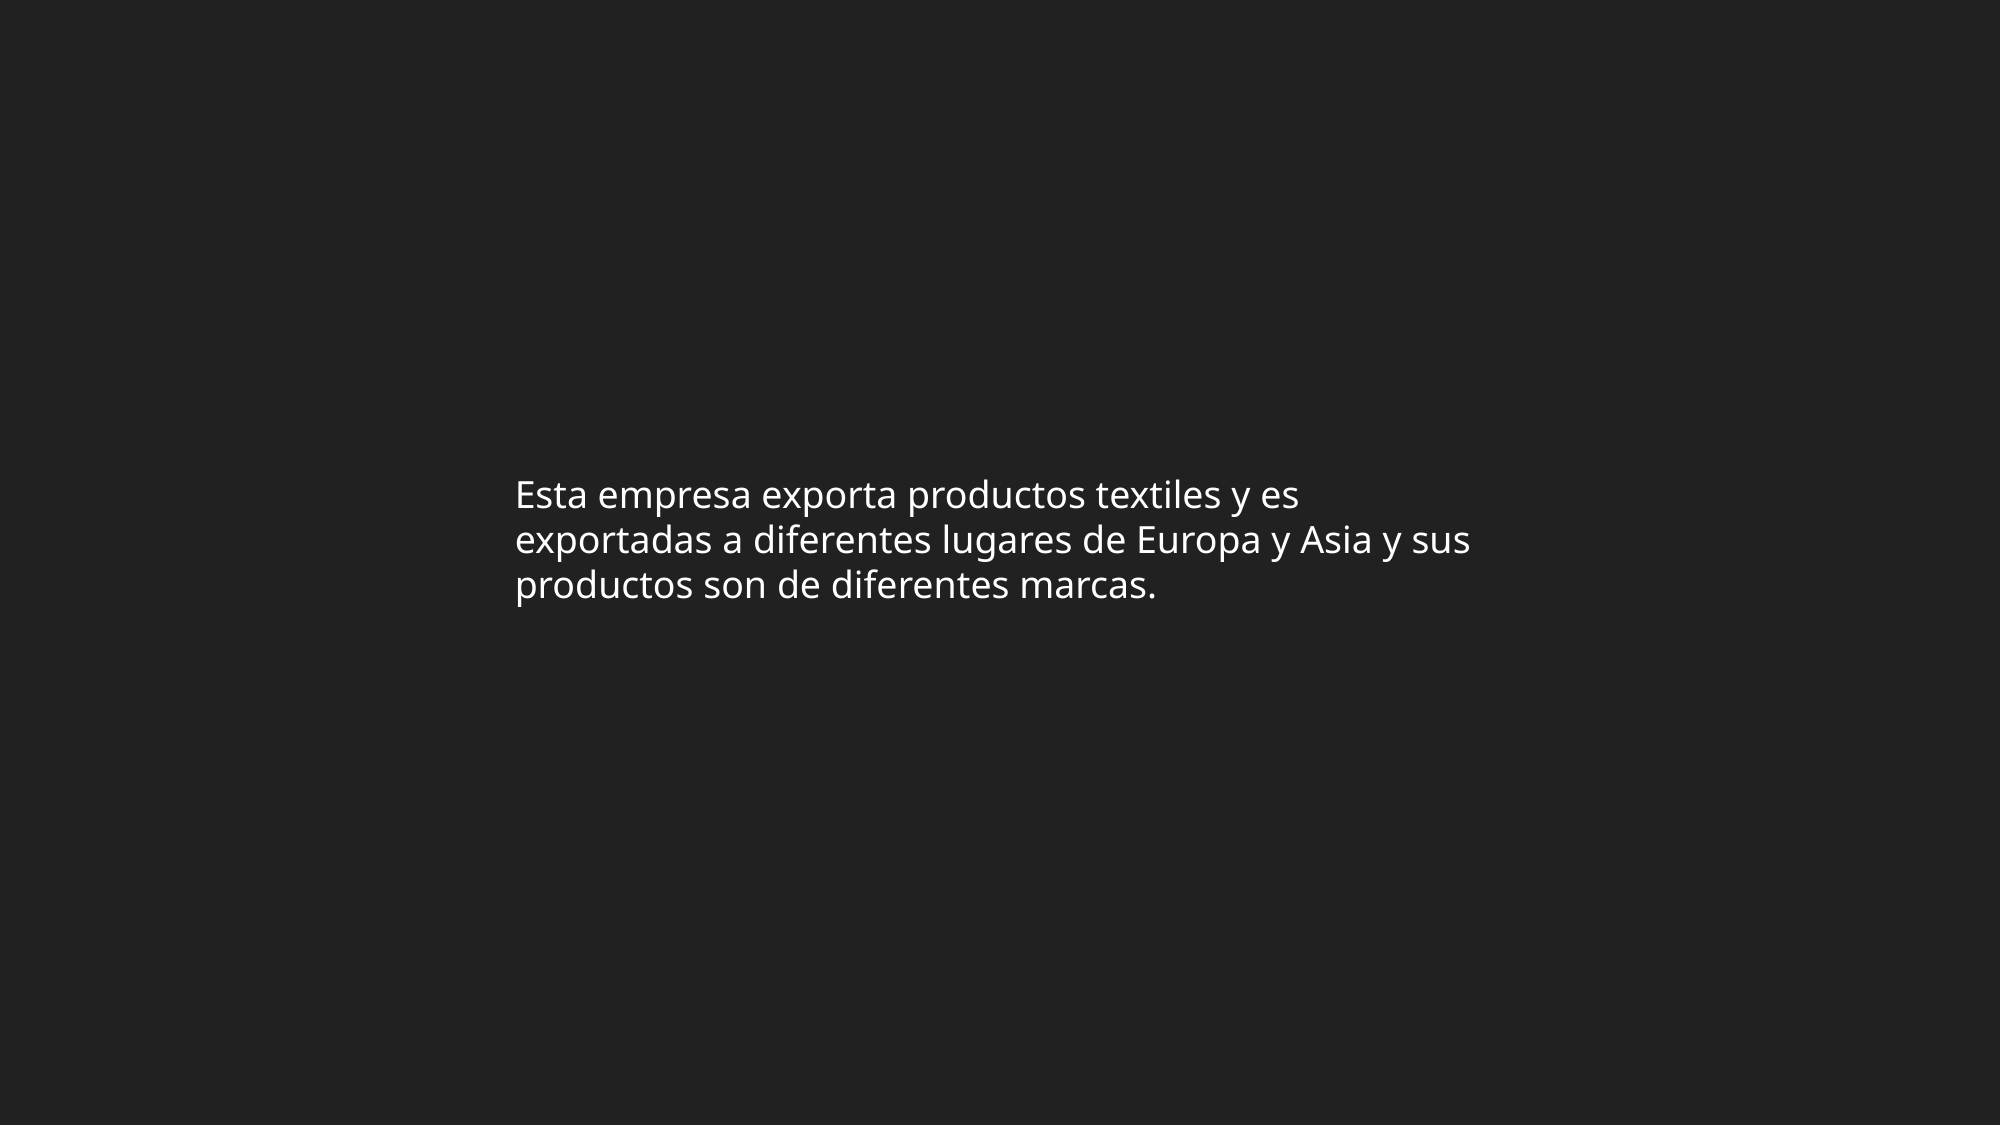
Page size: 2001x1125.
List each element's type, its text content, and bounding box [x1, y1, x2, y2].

text_box Esta empresa exporta productos textiles y es exportadas a diferentes lugares de Europa y Asia y sus productos son de diferentes marcas. [500, 463, 1500, 614]
